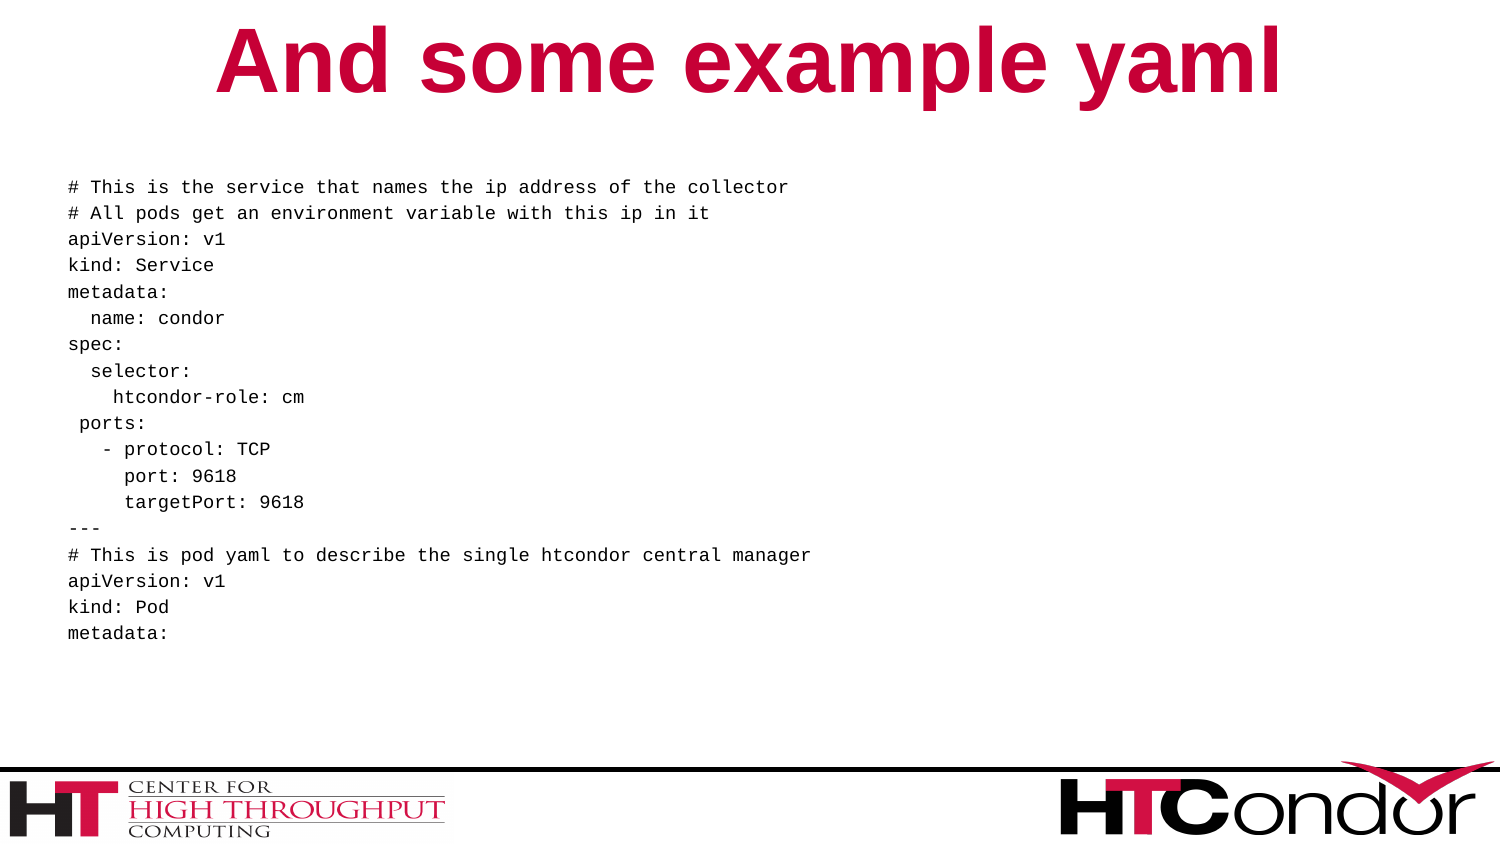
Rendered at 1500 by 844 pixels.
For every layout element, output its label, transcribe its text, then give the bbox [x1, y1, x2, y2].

picture [0, 772, 454, 844]
title And some example yaml [0, 0, 1500, 113]
picture [1055, 760, 1500, 840]
list # This is the service that names the ip address of the collector # All pods get an environment variable with this ip in it apiVersion: v1 kind: Service metadata: name: condor spec: selector: htcondor-role: cm ports: - protocol: TCP port: 9618 targetPort: 9618 --- # This is pod yaml to describe the single htcondor central manager apiVersion: v1 kind: Pod metadata: [52, 166, 1431, 687]
